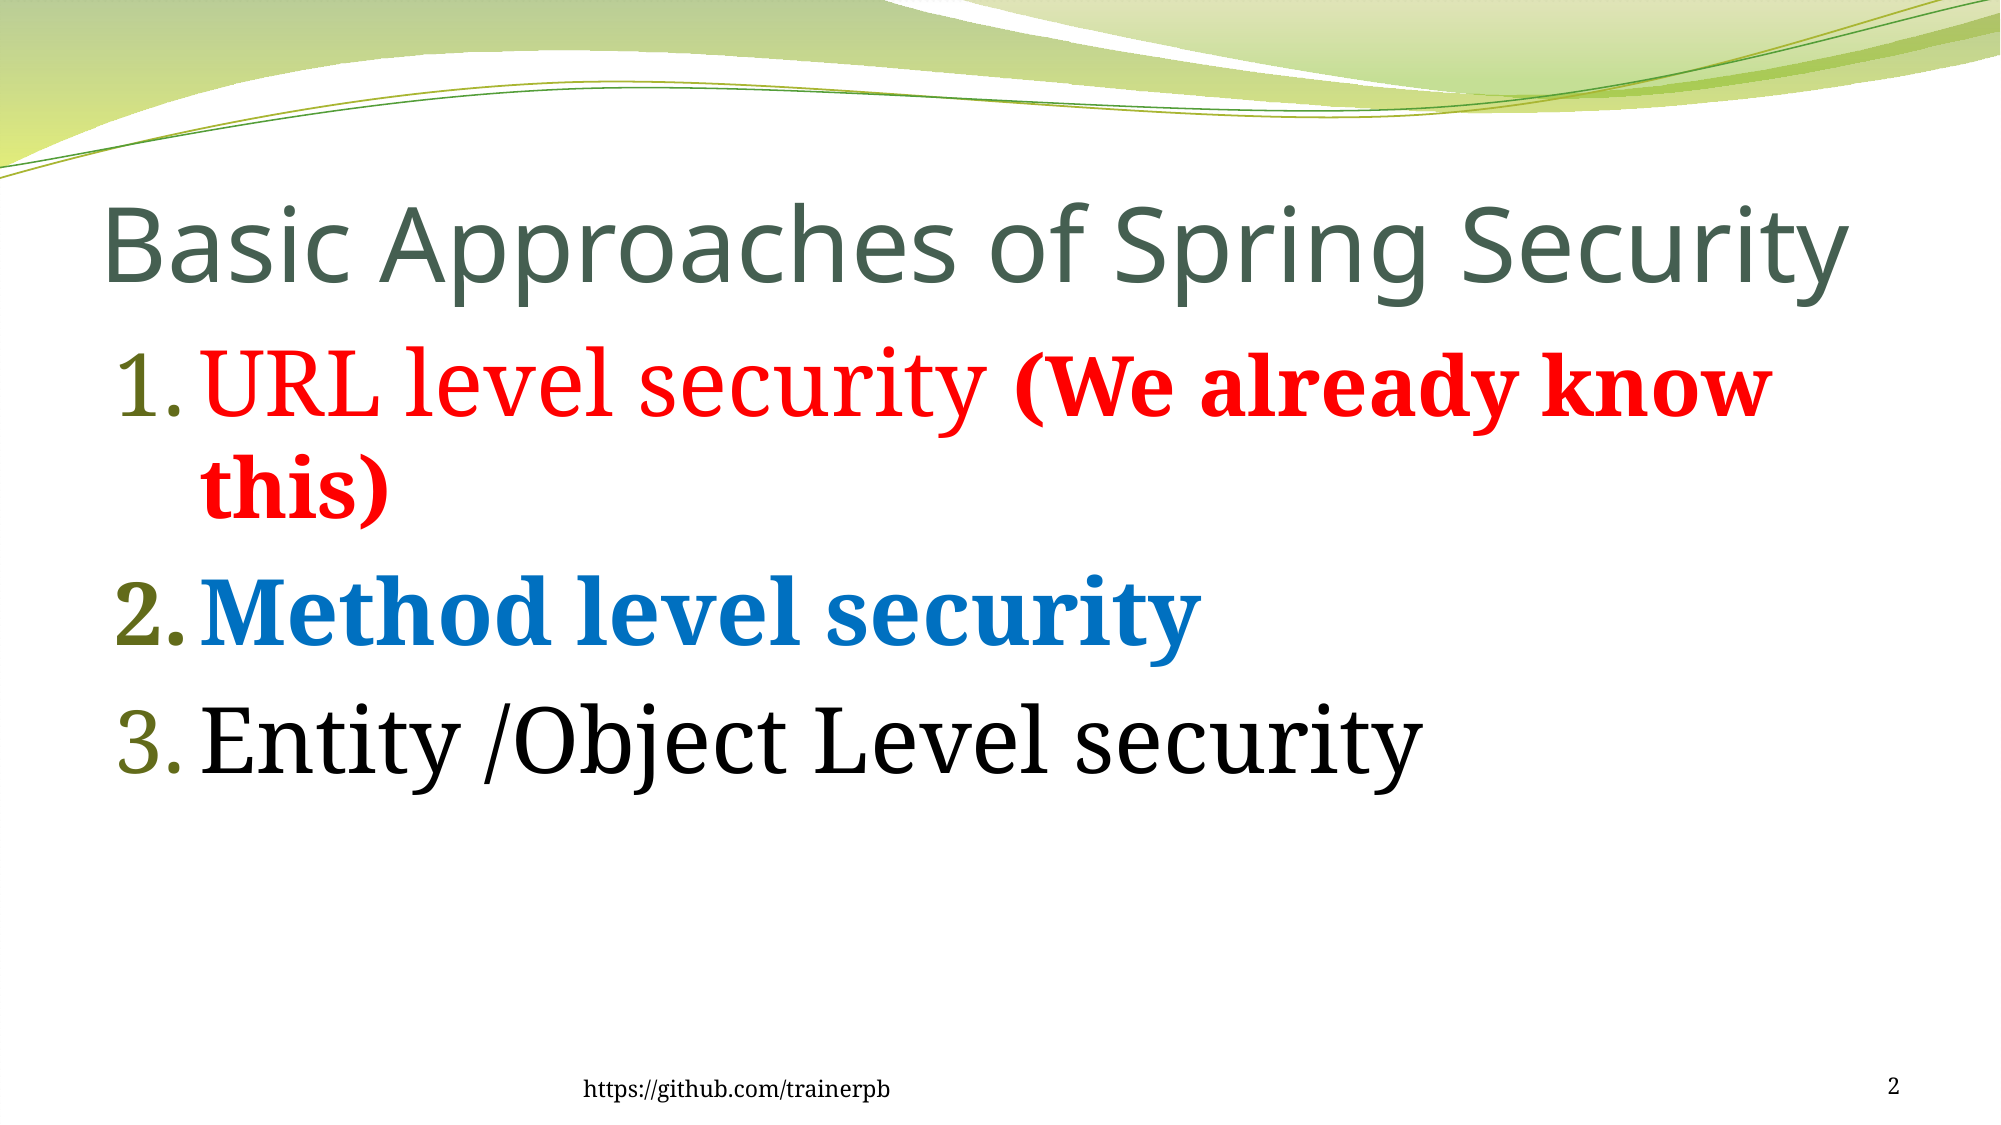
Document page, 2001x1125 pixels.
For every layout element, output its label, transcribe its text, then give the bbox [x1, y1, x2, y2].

footer https://github.com/trainerpb [583, 1042, 1317, 1103]
slide_number 2 [1733, 1042, 1900, 1103]
list URL level security (We already know this) Method level security Entity /Object Level security [99, 317, 1900, 1038]
title Basic Approaches of Spring Security [99, 115, 1900, 303]
